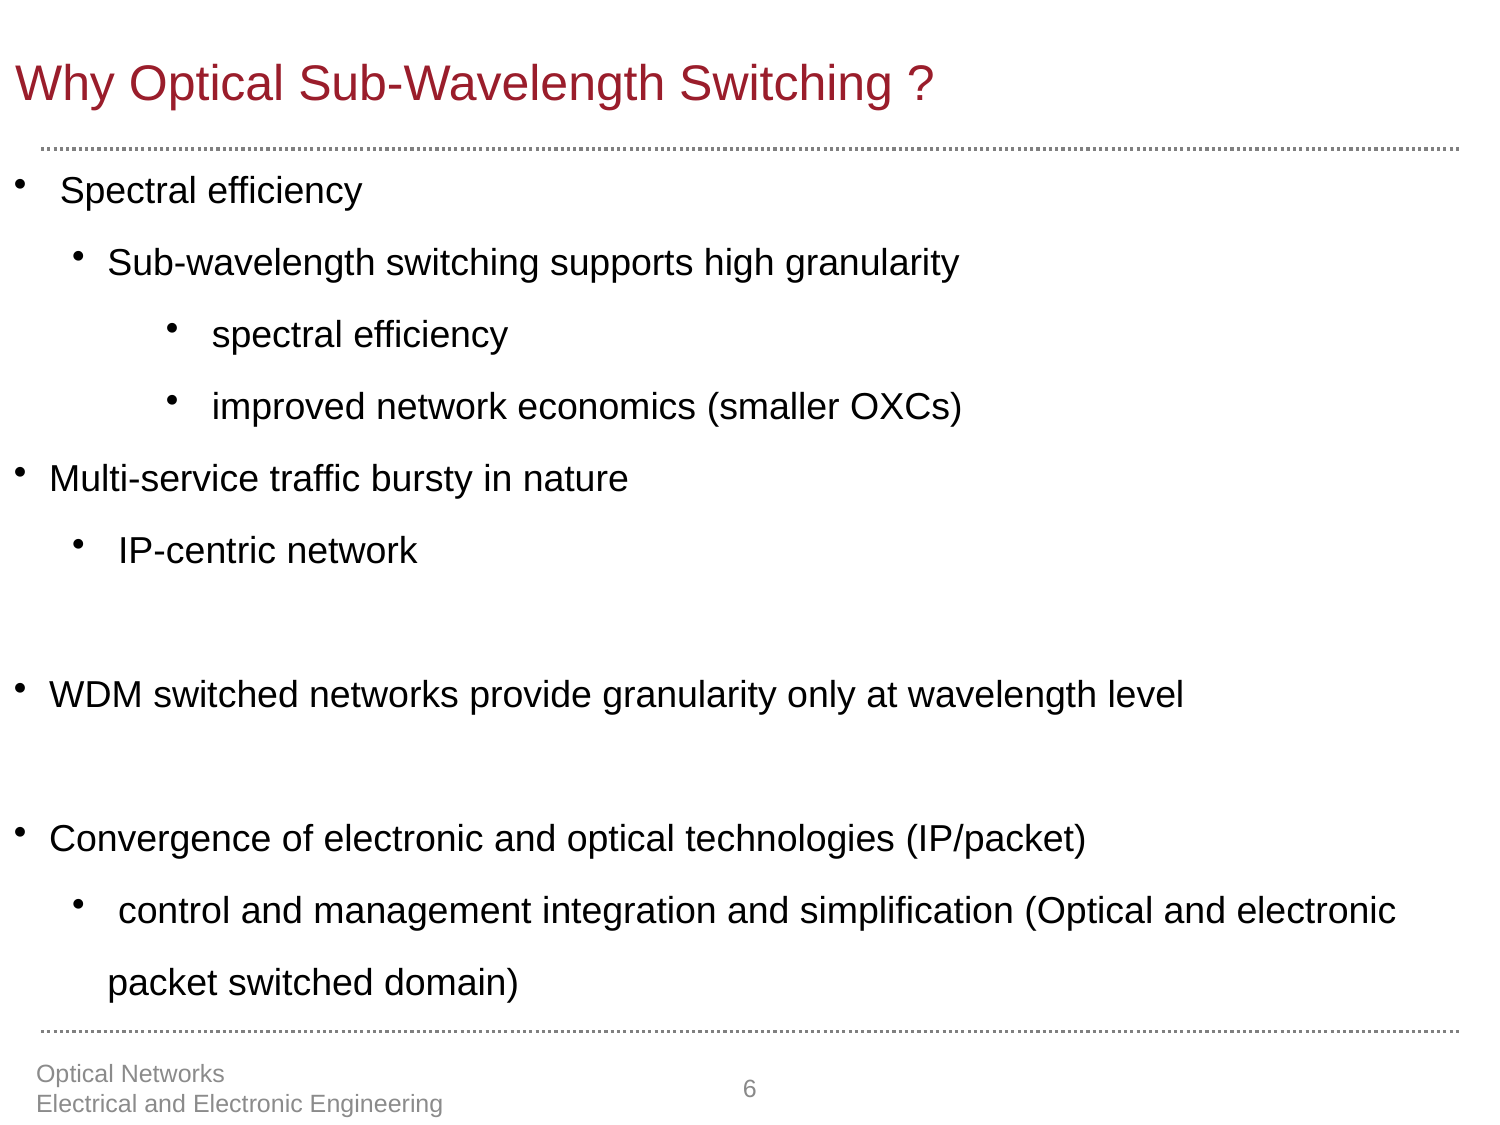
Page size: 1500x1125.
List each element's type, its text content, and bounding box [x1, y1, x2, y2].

text_box Why Optical Sub-Wavelength Switching ? [0, 42, 961, 119]
footer Optical Networks Electrical and Electronic Engineering [21, 1057, 656, 1118]
slide_number 6 [690, 1057, 810, 1118]
text_box Spectral efficiency Sub-wavelength switching supports high granularity spectral efficiency improved network economics (smaller OXCs) Multi-service traffic bursty in nature IP-centric network WDM switched networks provide granularity only at wavelength level Convergence of electronic and optical technologies (IP/packet) control and management integration and simplification (Optical and electronic packet switched domain) [0, 131, 1478, 1011]
